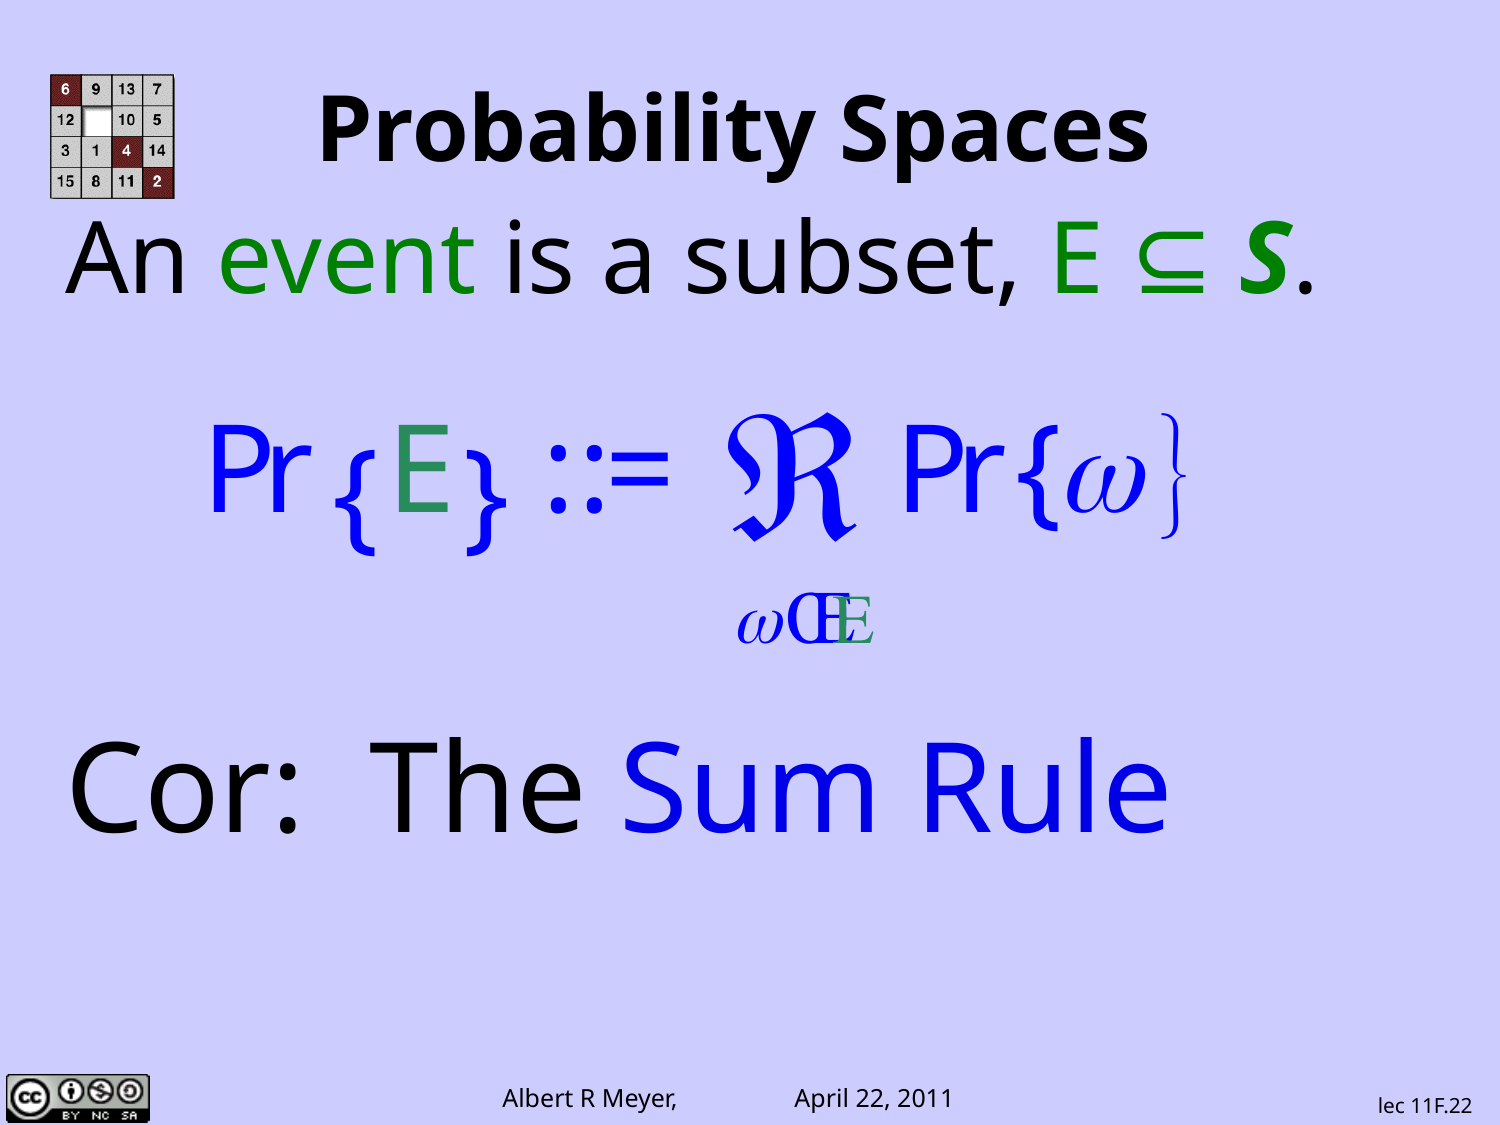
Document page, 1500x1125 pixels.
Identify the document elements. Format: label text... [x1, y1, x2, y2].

list An event is a subset, E ⊆ S. Cor: The Sum Rule [49, 199, 1388, 1001]
text_box lec 11F.22 [1049, 1084, 1488, 1125]
picture [50, 74, 175, 199]
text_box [187, 348, 1227, 676]
title Probability Spaces [299, 49, 1188, 199]
picture [6, 1074, 150, 1123]
